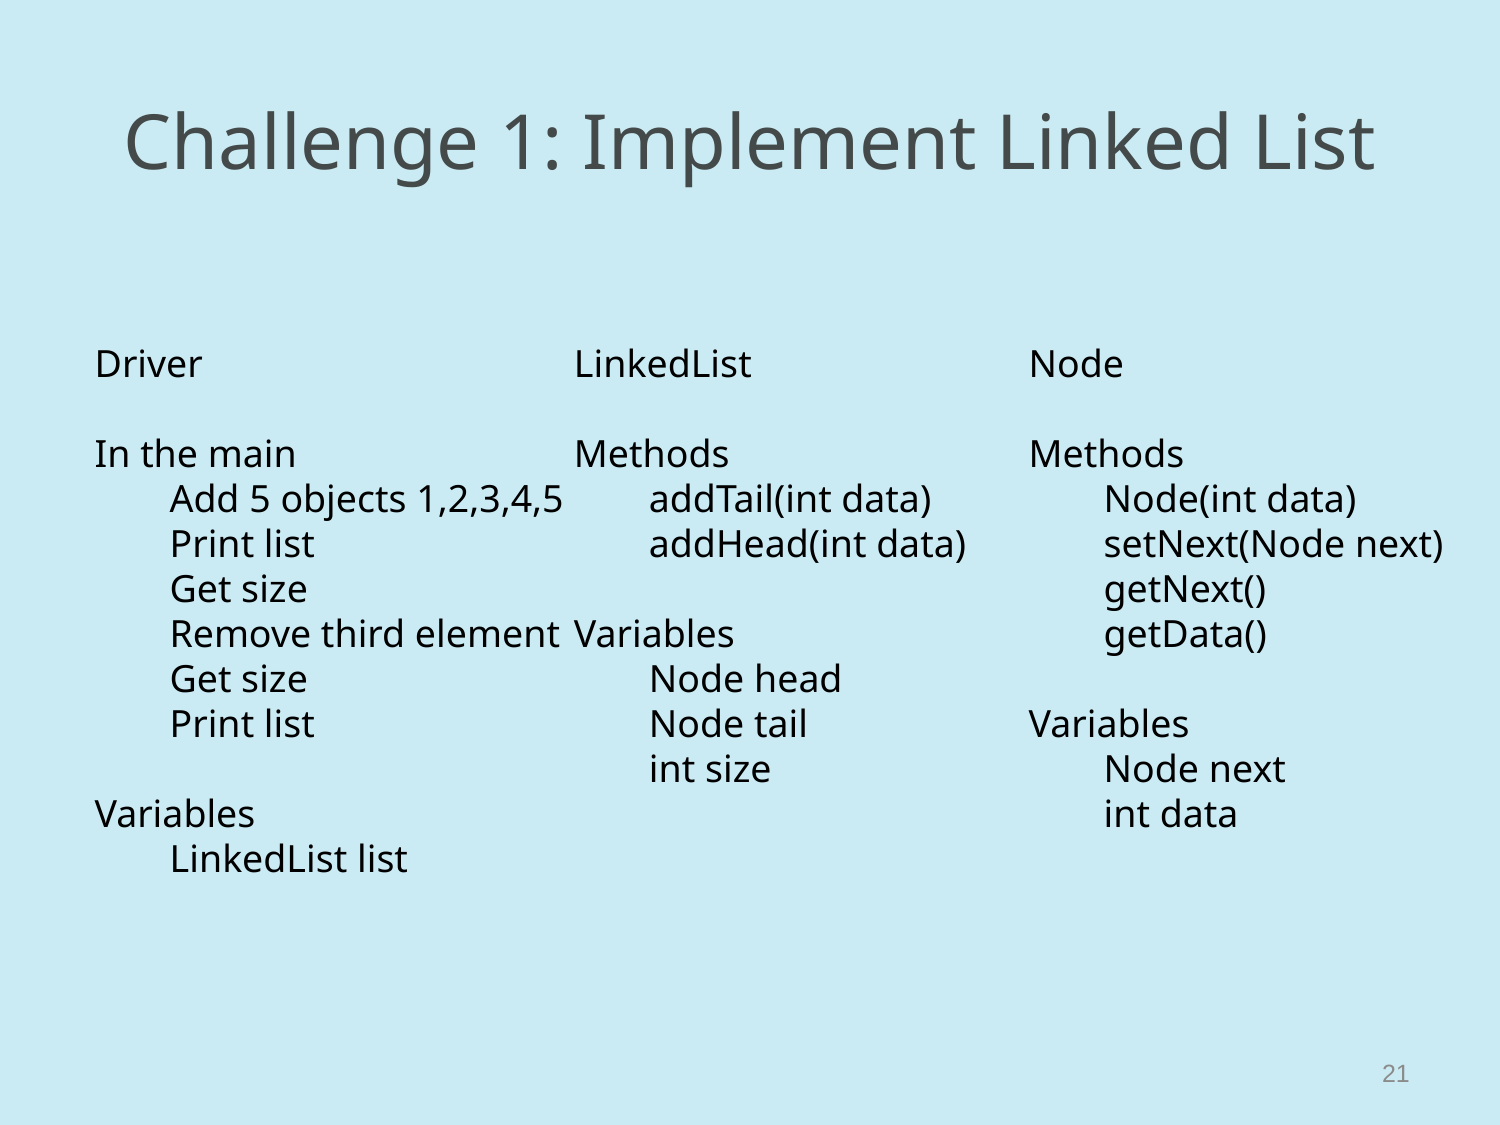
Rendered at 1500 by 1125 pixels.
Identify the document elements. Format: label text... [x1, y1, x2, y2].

text_box Node Methods Node(int data) setNext(Node next) getNext() getData() Variables Node next int data [1013, 332, 1459, 888]
title Challenge 1: Implement Linked List [75, 45, 1425, 233]
text_box Driver In the main Add 5 objects 1,2,3,4,5 Print list Get size Remove third element Get size Print list Variables LinkedList list [79, 332, 580, 978]
text_box LinkedList Methods addTail(int data) addHead(int data) Variables Node head Node tail int size [559, 332, 981, 843]
slide_number 21 [1074, 1042, 1425, 1103]
